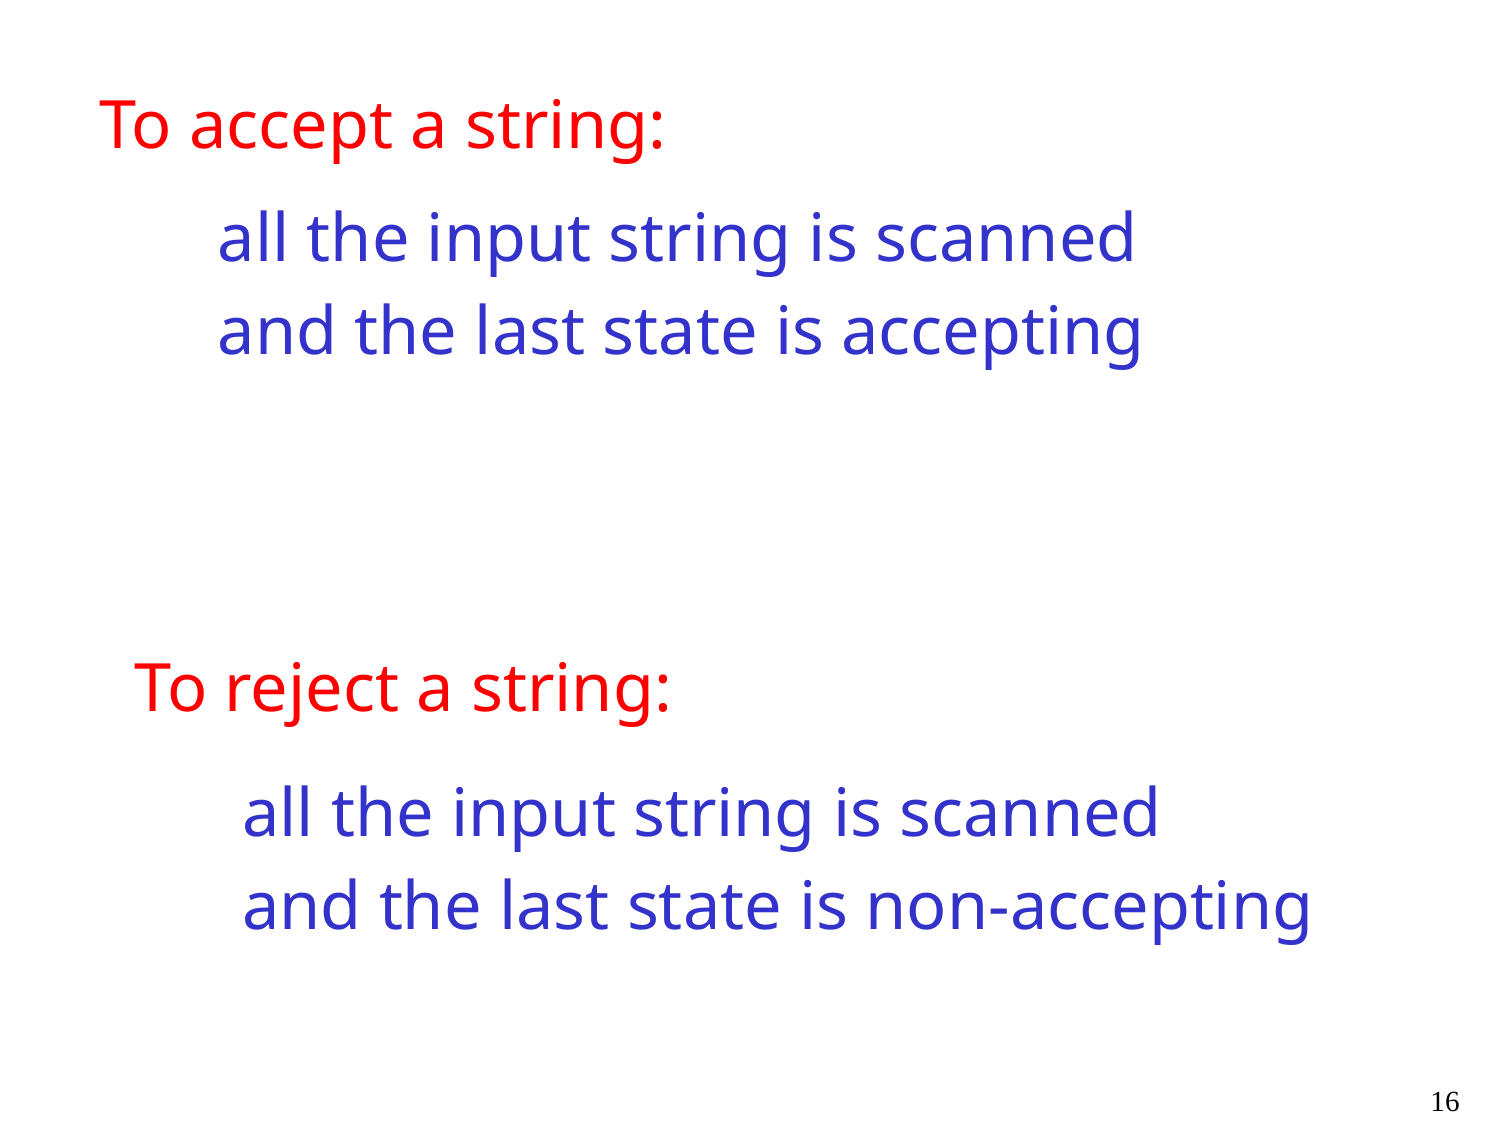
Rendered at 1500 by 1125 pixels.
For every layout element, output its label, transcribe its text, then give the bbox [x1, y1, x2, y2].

text_box all the input string is scanned and the last state is accepting [203, 187, 1172, 376]
slide_number 16 [1162, 1074, 1475, 1125]
text_box To accept a string: [84, 74, 682, 170]
text_box all the input string is scanned and the last state is non-accepting [227, 762, 1330, 951]
text_box To reject a string: [119, 637, 688, 733]
